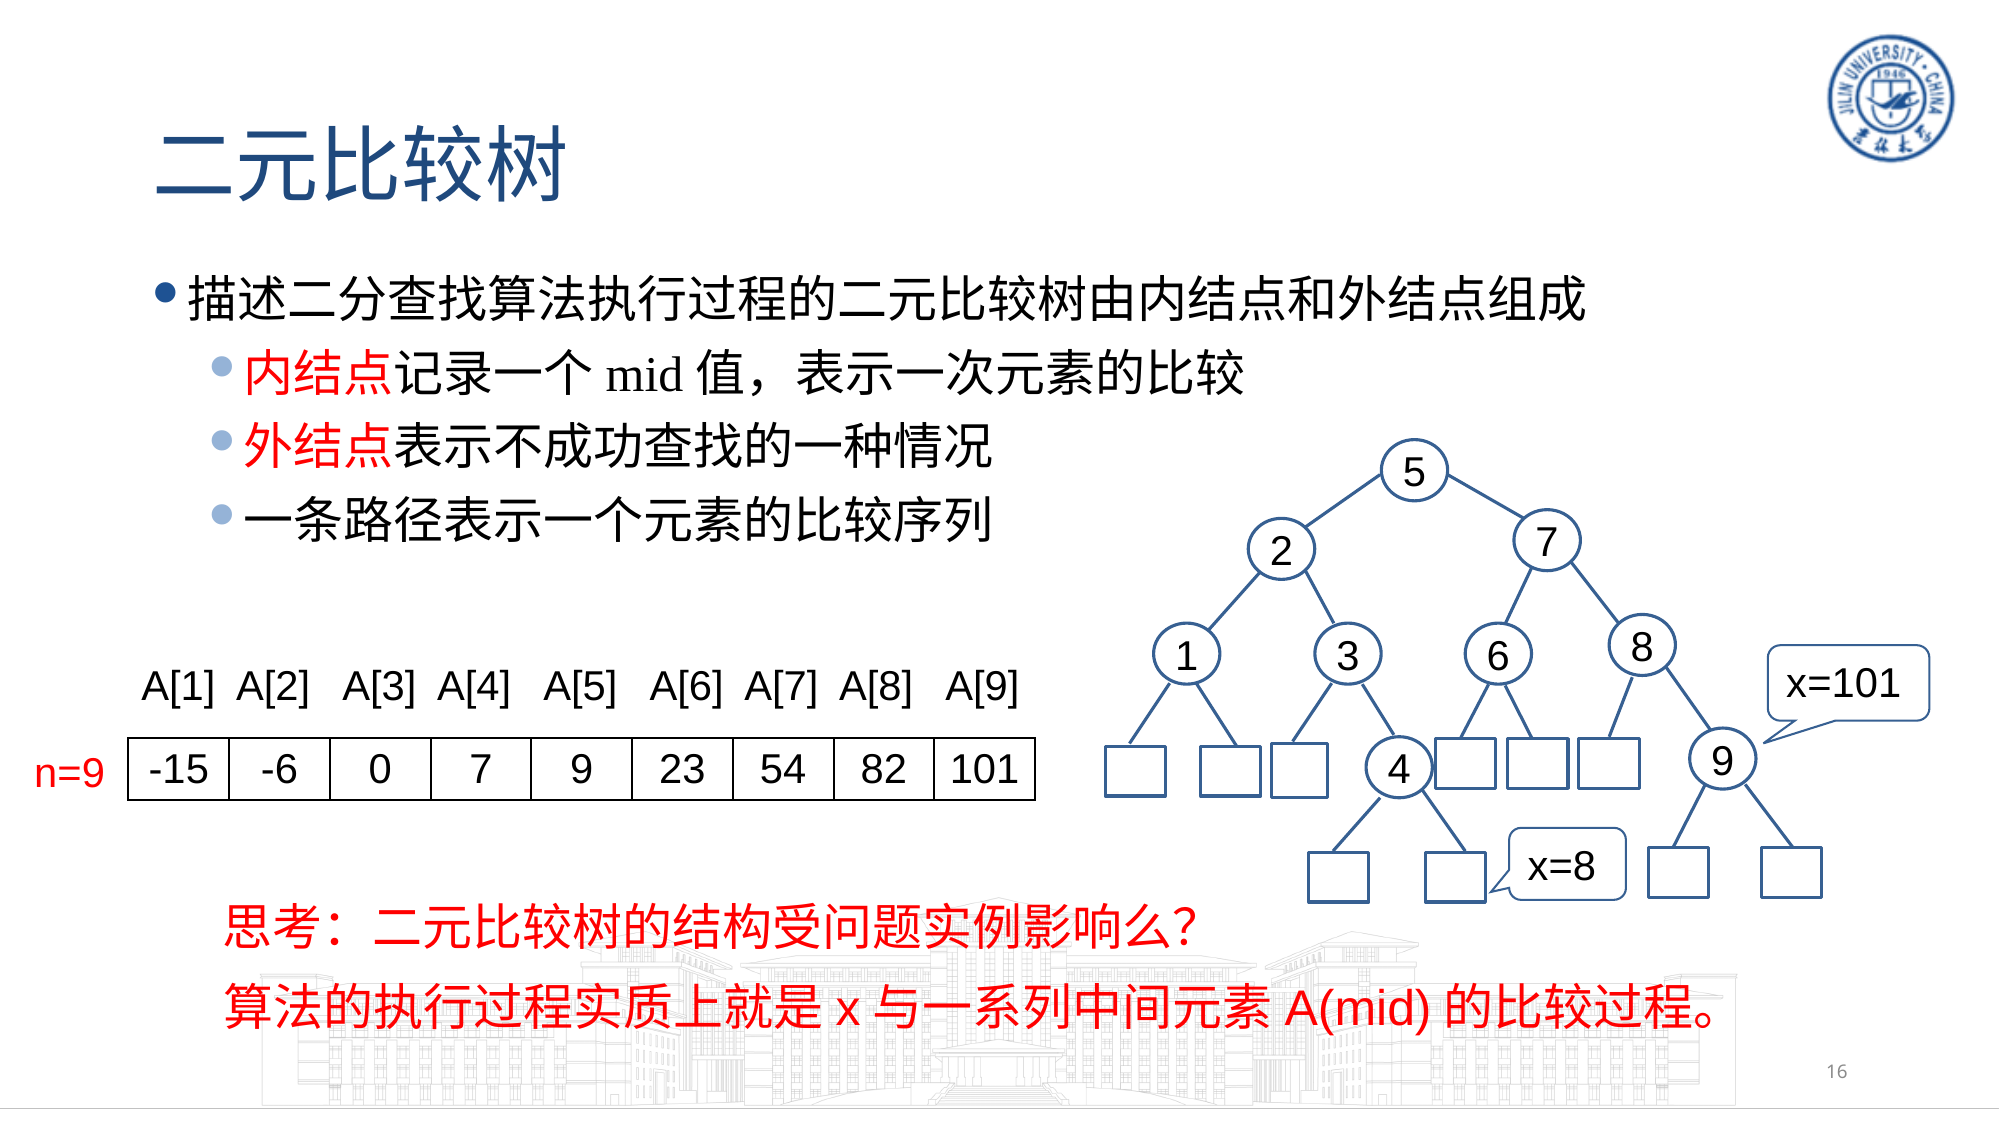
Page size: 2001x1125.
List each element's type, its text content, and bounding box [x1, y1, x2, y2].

text_box S(n)=Θ(U(n)) =Θ(logn) [0, 897, 1999, 1109]
slide_number 16 [1412, 1042, 1863, 1103]
text_box 算法的执行过程实质上就是x与一系列中间元素A(mid)的比较过程。 [208, 967, 1751, 1043]
text_box x=101 [1767, 645, 1930, 725]
title 二元比较树 [137, 59, 1863, 253]
table_header 7 [432, 739, 530, 799]
table_header 23 [633, 739, 732, 799]
table_header -6 [230, 739, 329, 799]
table_header 54 [734, 739, 833, 799]
text_box 思考：二元比较树的结构受问题实例影响么？ [207, 888, 1316, 964]
table_header 0 [331, 739, 430, 799]
table_header 101 [935, 739, 1034, 799]
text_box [1105, 677, 1822, 902]
table_header -15 [129, 739, 228, 799]
table_header 9 [532, 739, 631, 799]
text_box n=9 [19, 744, 154, 817]
picture [1824, 15, 1965, 173]
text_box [1153, 439, 1756, 677]
list 描述二分查找算法执行过程的二元比较树由内结点和外结点组成 内结点记录一个mid值，表示一次元素的比较 外结点表示不成功查找的一种情况 一条路径表示一个元素的比较序列 [137, 253, 1875, 597]
text_box A[1] A[2] A[3] A[4] A[5] A[6] A[7] A[8] A[9] [126, 656, 1036, 718]
table_header 82 [835, 739, 933, 799]
